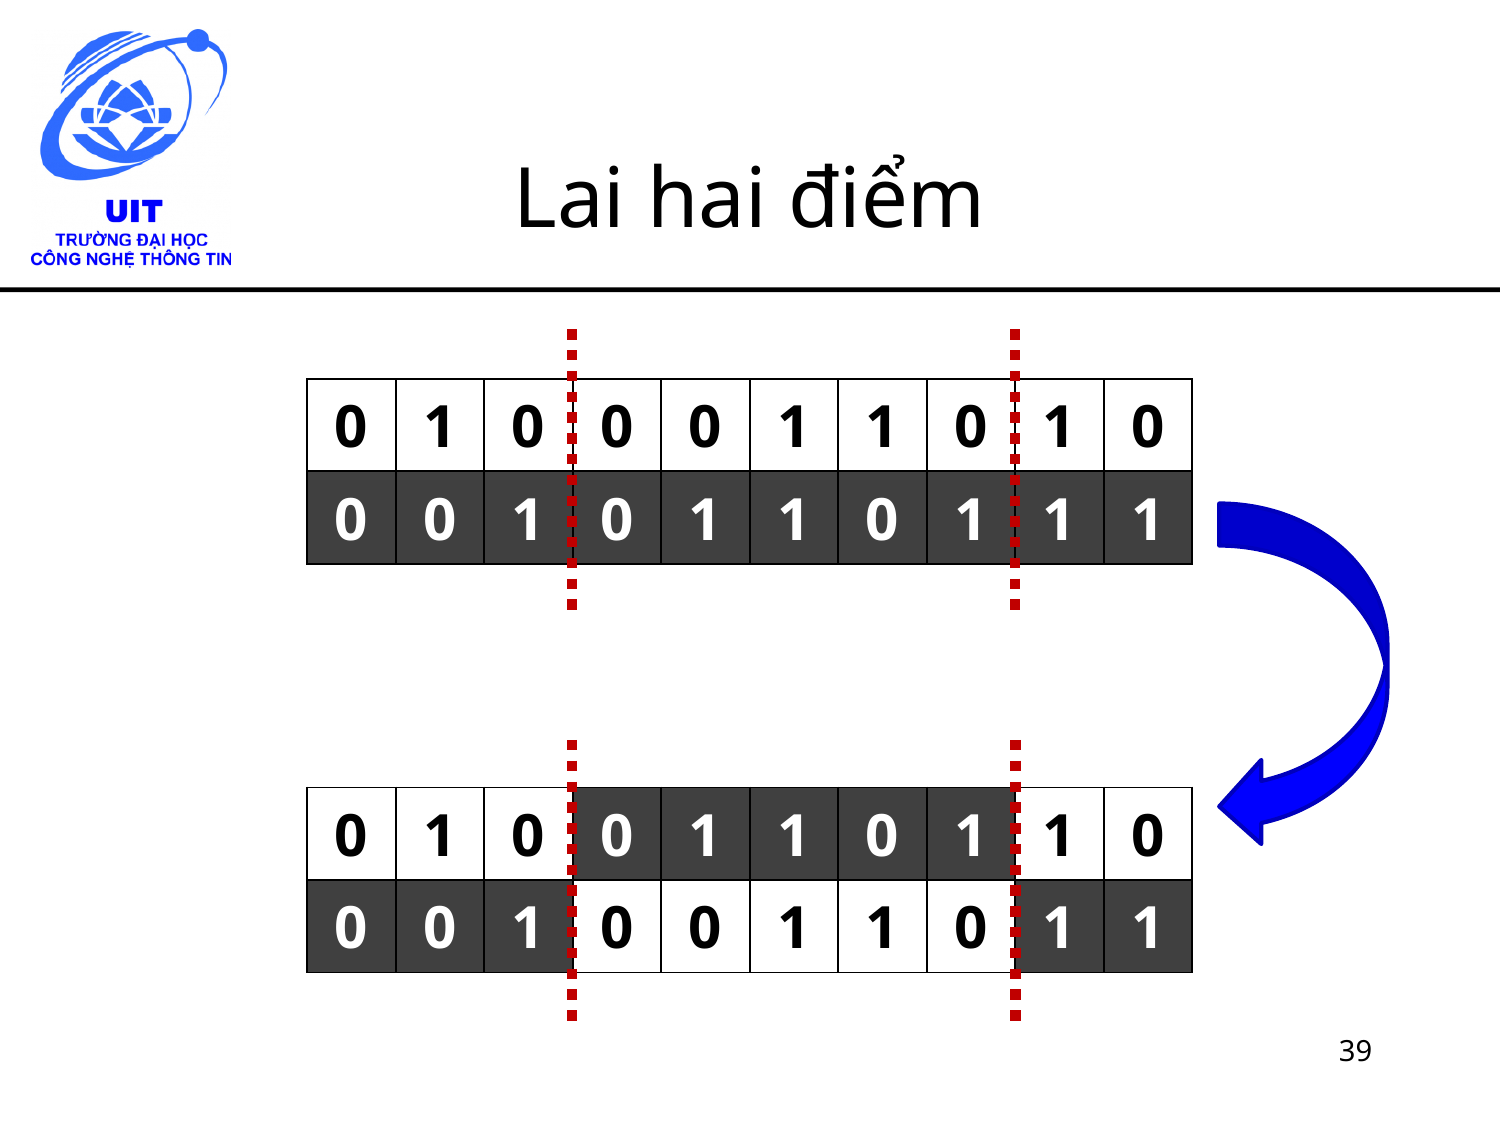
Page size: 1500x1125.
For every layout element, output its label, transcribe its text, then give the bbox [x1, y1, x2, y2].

table_cell 0 [308, 881, 395, 972]
table_cell 1 [485, 472, 567, 563]
table_header 1 [662, 788, 749, 879]
table_header 0 [928, 380, 1010, 470]
table_cell 1 [751, 472, 837, 563]
table_header 0 [839, 788, 926, 879]
table_cell 1 [485, 881, 567, 972]
table_header 0 [308, 380, 395, 470]
table_header 0 [485, 380, 567, 470]
table_cell 0 [576, 881, 660, 972]
table_header 0 [1105, 380, 1191, 470]
table_header 1 [1020, 380, 1103, 470]
table_cell 1 [1020, 472, 1103, 563]
table_header 0 [485, 788, 567, 879]
table_cell 1 [662, 472, 749, 563]
table_header 1 [397, 380, 483, 470]
table_header 1 [839, 380, 926, 470]
table_header 1 [928, 788, 1011, 879]
table_cell 0 [662, 881, 749, 972]
table_cell 0 [576, 472, 660, 563]
table_header 1 [751, 788, 837, 879]
table_header 1 [397, 788, 483, 879]
slide_number 39 [1074, 1024, 1388, 1101]
picture [31, 29, 231, 268]
table_cell 1 [839, 881, 926, 972]
table_header 1 [751, 380, 837, 470]
table_header 1 [1020, 788, 1103, 879]
table_cell 0 [397, 472, 483, 563]
table_cell 1 [751, 881, 837, 972]
table_cell 0 [839, 472, 926, 563]
table_header 0 [1105, 788, 1191, 879]
table_cell 0 [308, 472, 395, 563]
table_header 0 [576, 788, 660, 879]
text_box [1217, 501, 1390, 846]
table_header 0 [576, 380, 660, 470]
table_cell 1 [928, 472, 1010, 563]
table_cell 1 [1105, 881, 1191, 972]
table_header 0 [662, 380, 749, 470]
table_header 0 [308, 788, 395, 879]
table_cell 1 [1020, 881, 1103, 972]
table_cell 1 [1105, 472, 1191, 563]
title Lai hai điểm [112, 99, 1388, 288]
table_cell 0 [928, 881, 1011, 972]
table_cell 0 [397, 881, 483, 972]
